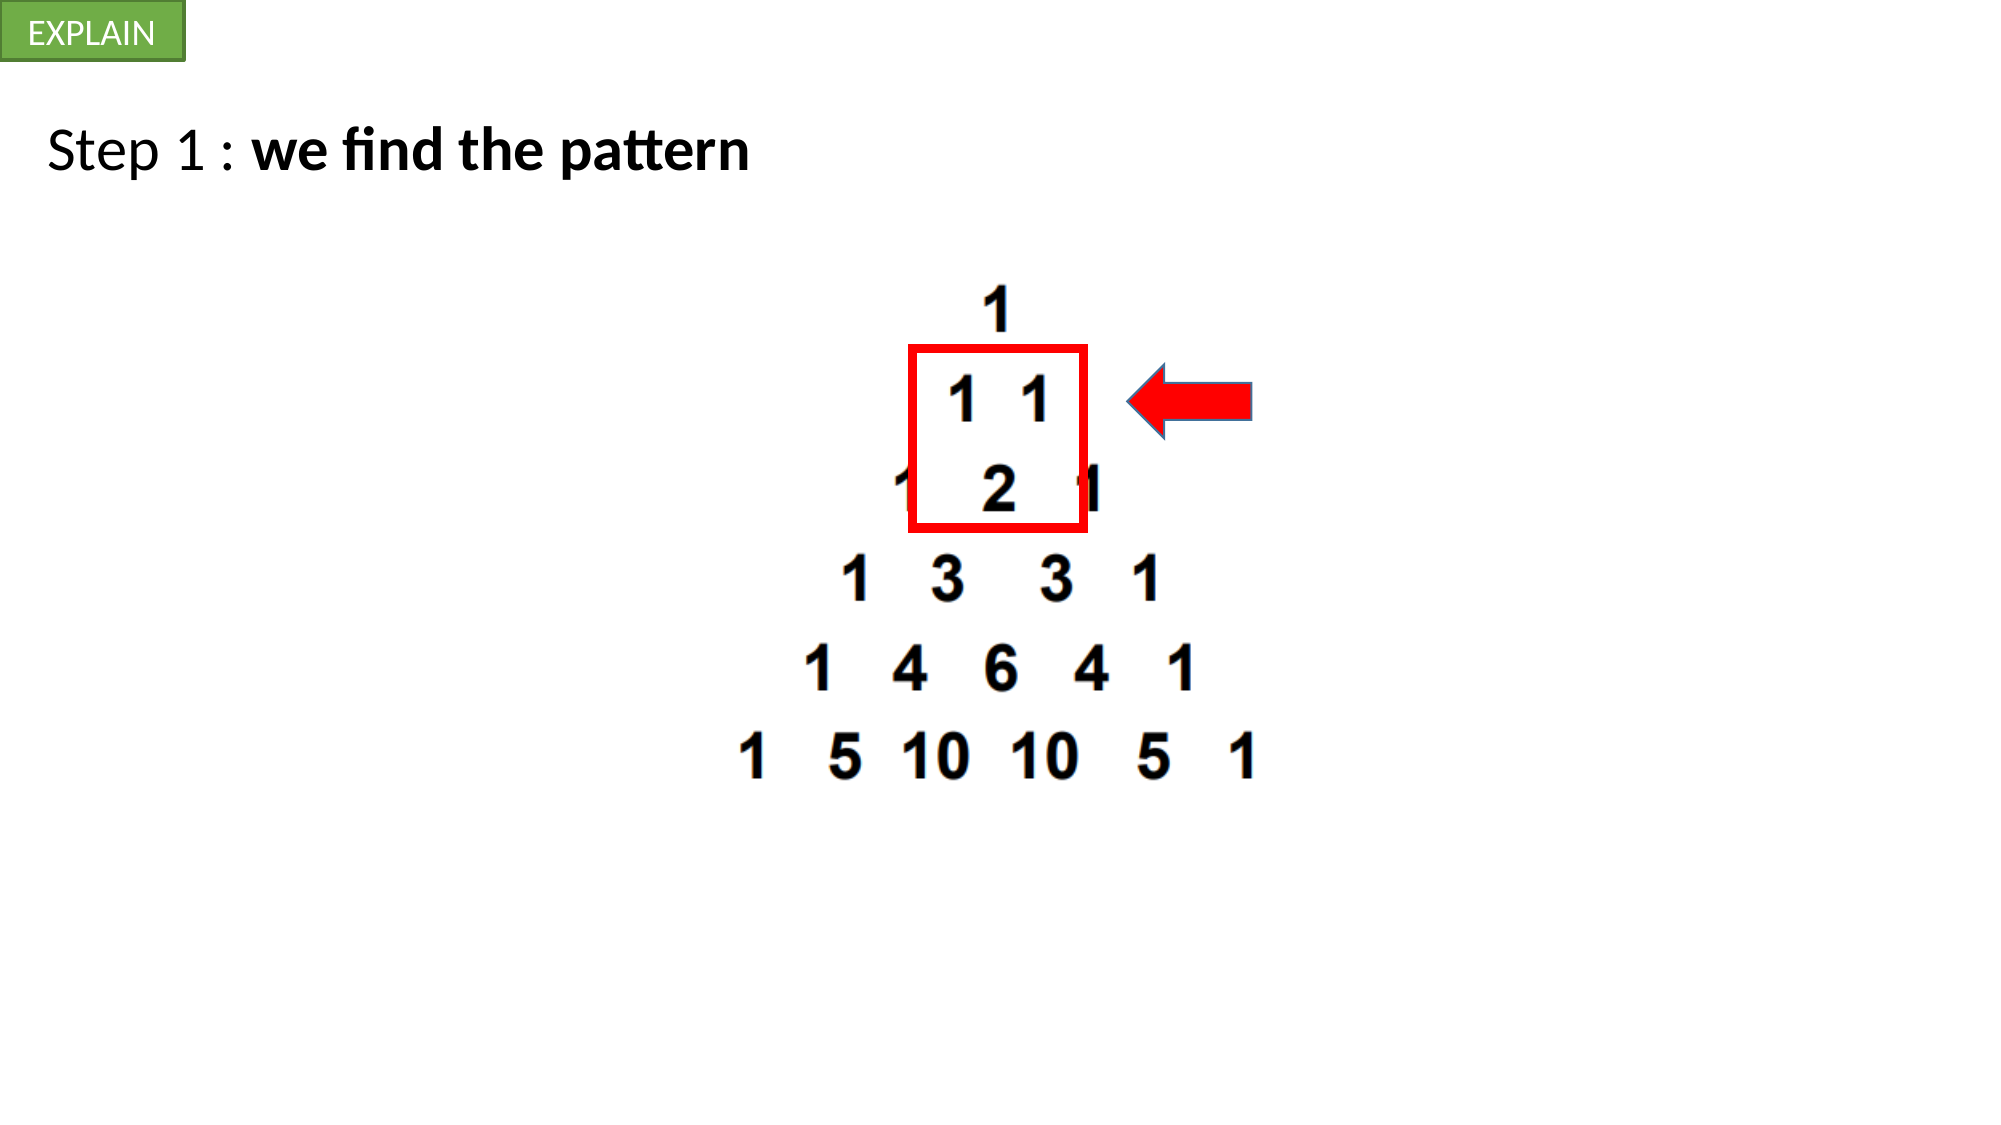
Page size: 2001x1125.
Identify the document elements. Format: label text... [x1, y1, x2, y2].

text_box Step 1 : we find the pattern [32, 100, 775, 190]
text_box EXPLAIN [0, 0, 184, 60]
picture [695, 248, 1319, 862]
